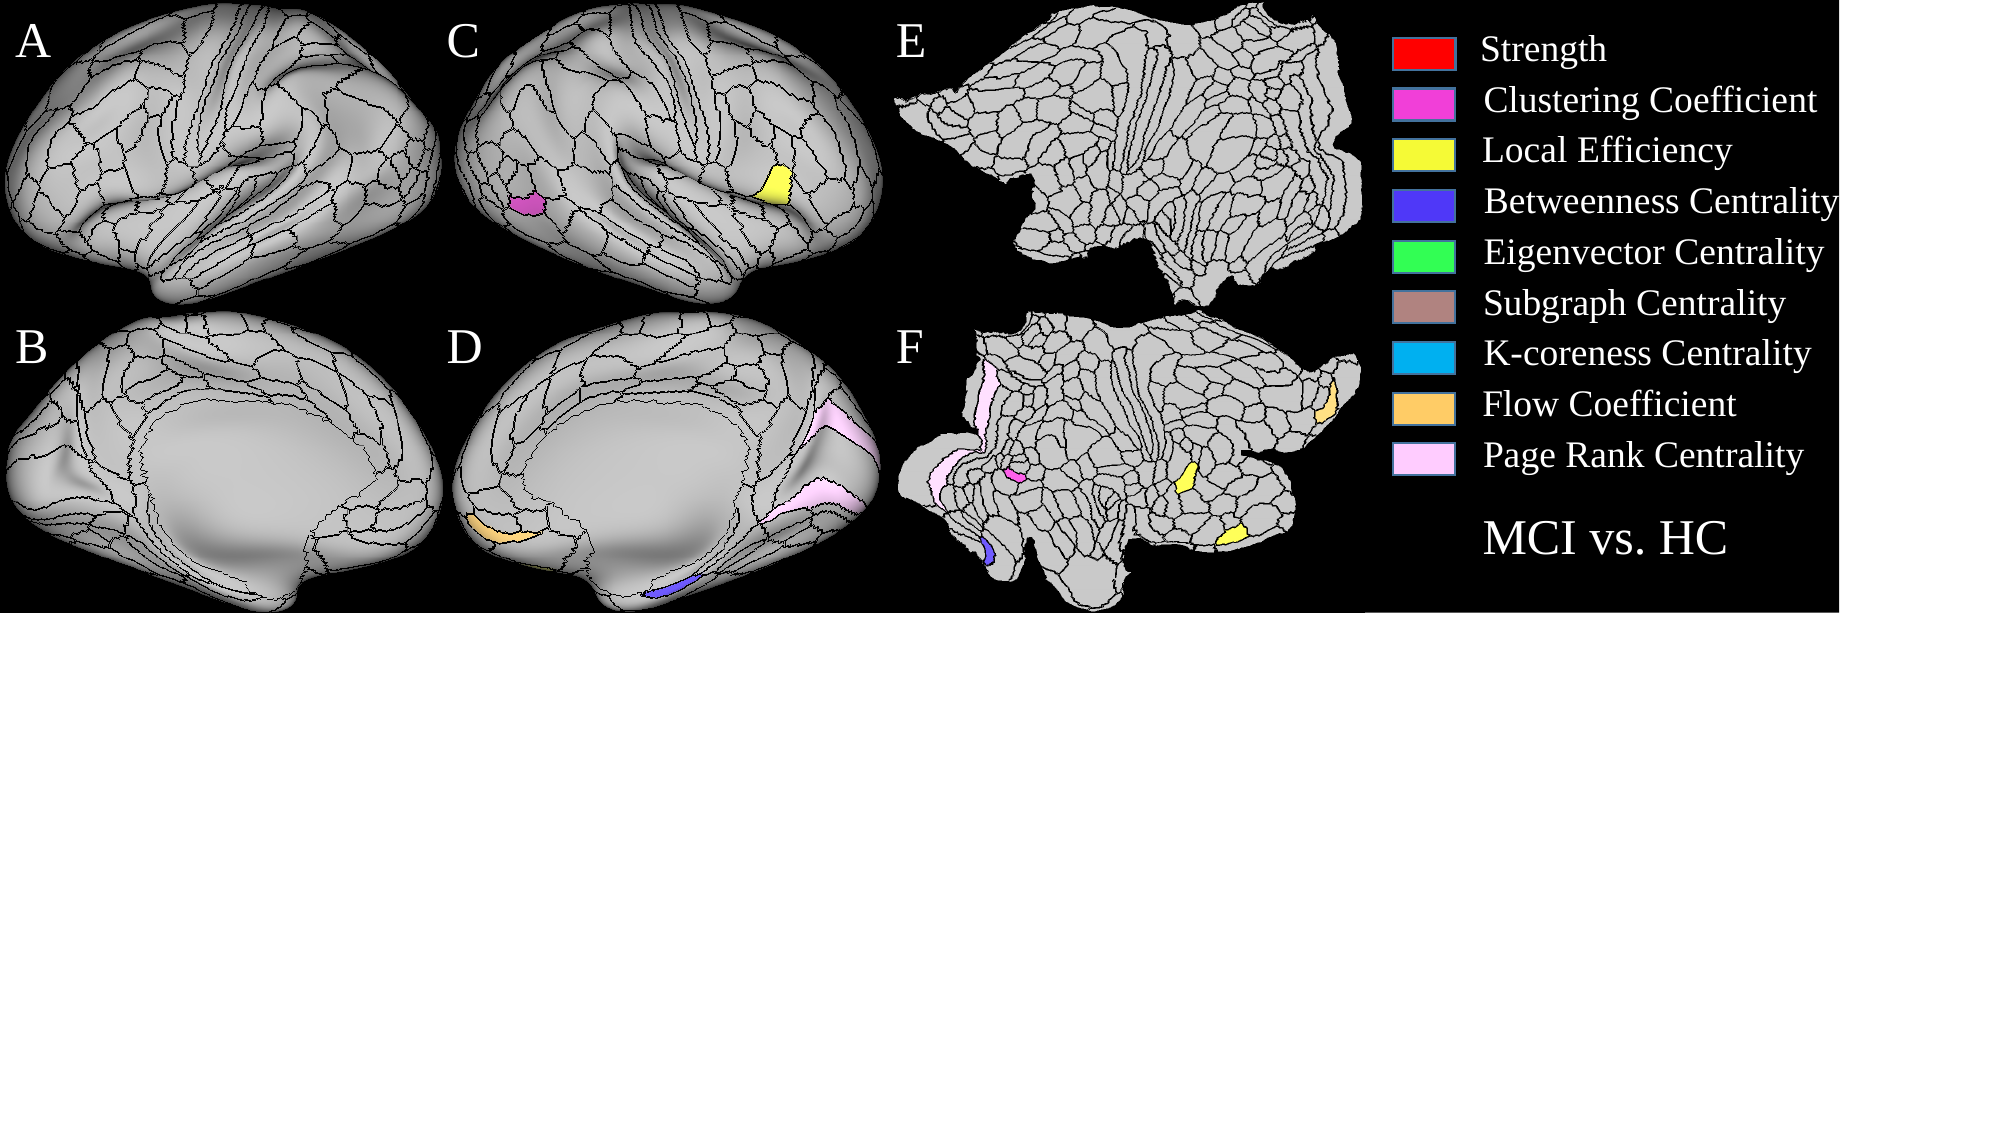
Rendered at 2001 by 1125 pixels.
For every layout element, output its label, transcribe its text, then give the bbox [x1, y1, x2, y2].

picture [0, 0, 1365, 613]
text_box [1392, 16, 1862, 498]
text_box [1363, 0, 1840, 614]
text_box MCI vs. HC [1467, 498, 1744, 572]
